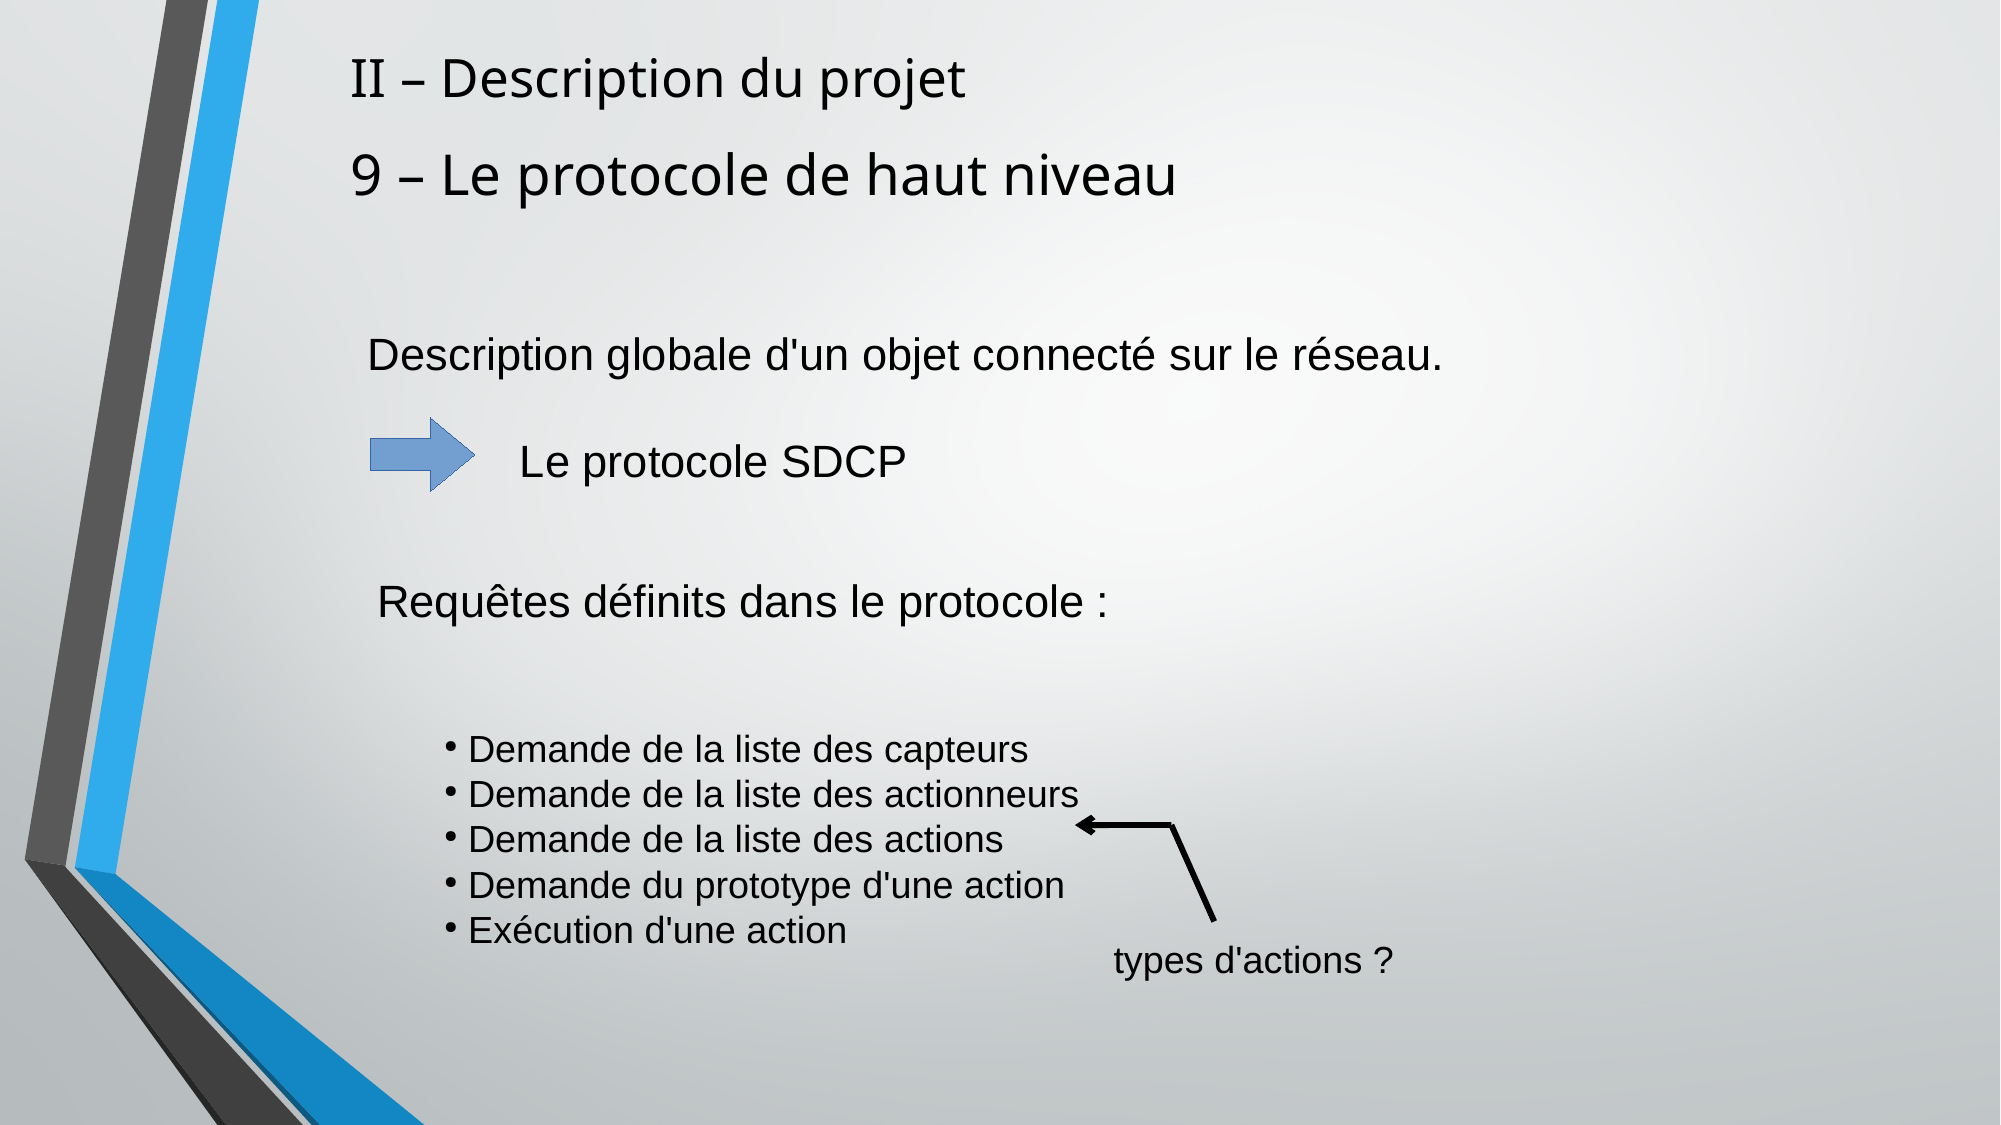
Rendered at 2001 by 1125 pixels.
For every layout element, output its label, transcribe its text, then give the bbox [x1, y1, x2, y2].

text_box Requêtes définits dans le protocole : [355, 557, 1132, 641]
text_box Description globale d'un objet connecté sur le réseau. [346, 310, 1467, 395]
text_box types d'actions ? [1097, 926, 1411, 991]
text_box Le protocole SDCP [498, 417, 930, 502]
text_box [1074, 817, 1172, 833]
title 9 – Le protocole de haut niveau [335, 131, 1686, 215]
title II – Description du projet [335, 35, 1686, 118]
text_box [370, 417, 475, 492]
text_box Demande de la liste des capteurs Demande de la liste des actionneurs Demande de la liste des actions Demande du prototype d'une action Exécution d'une action [422, 664, 1102, 966]
